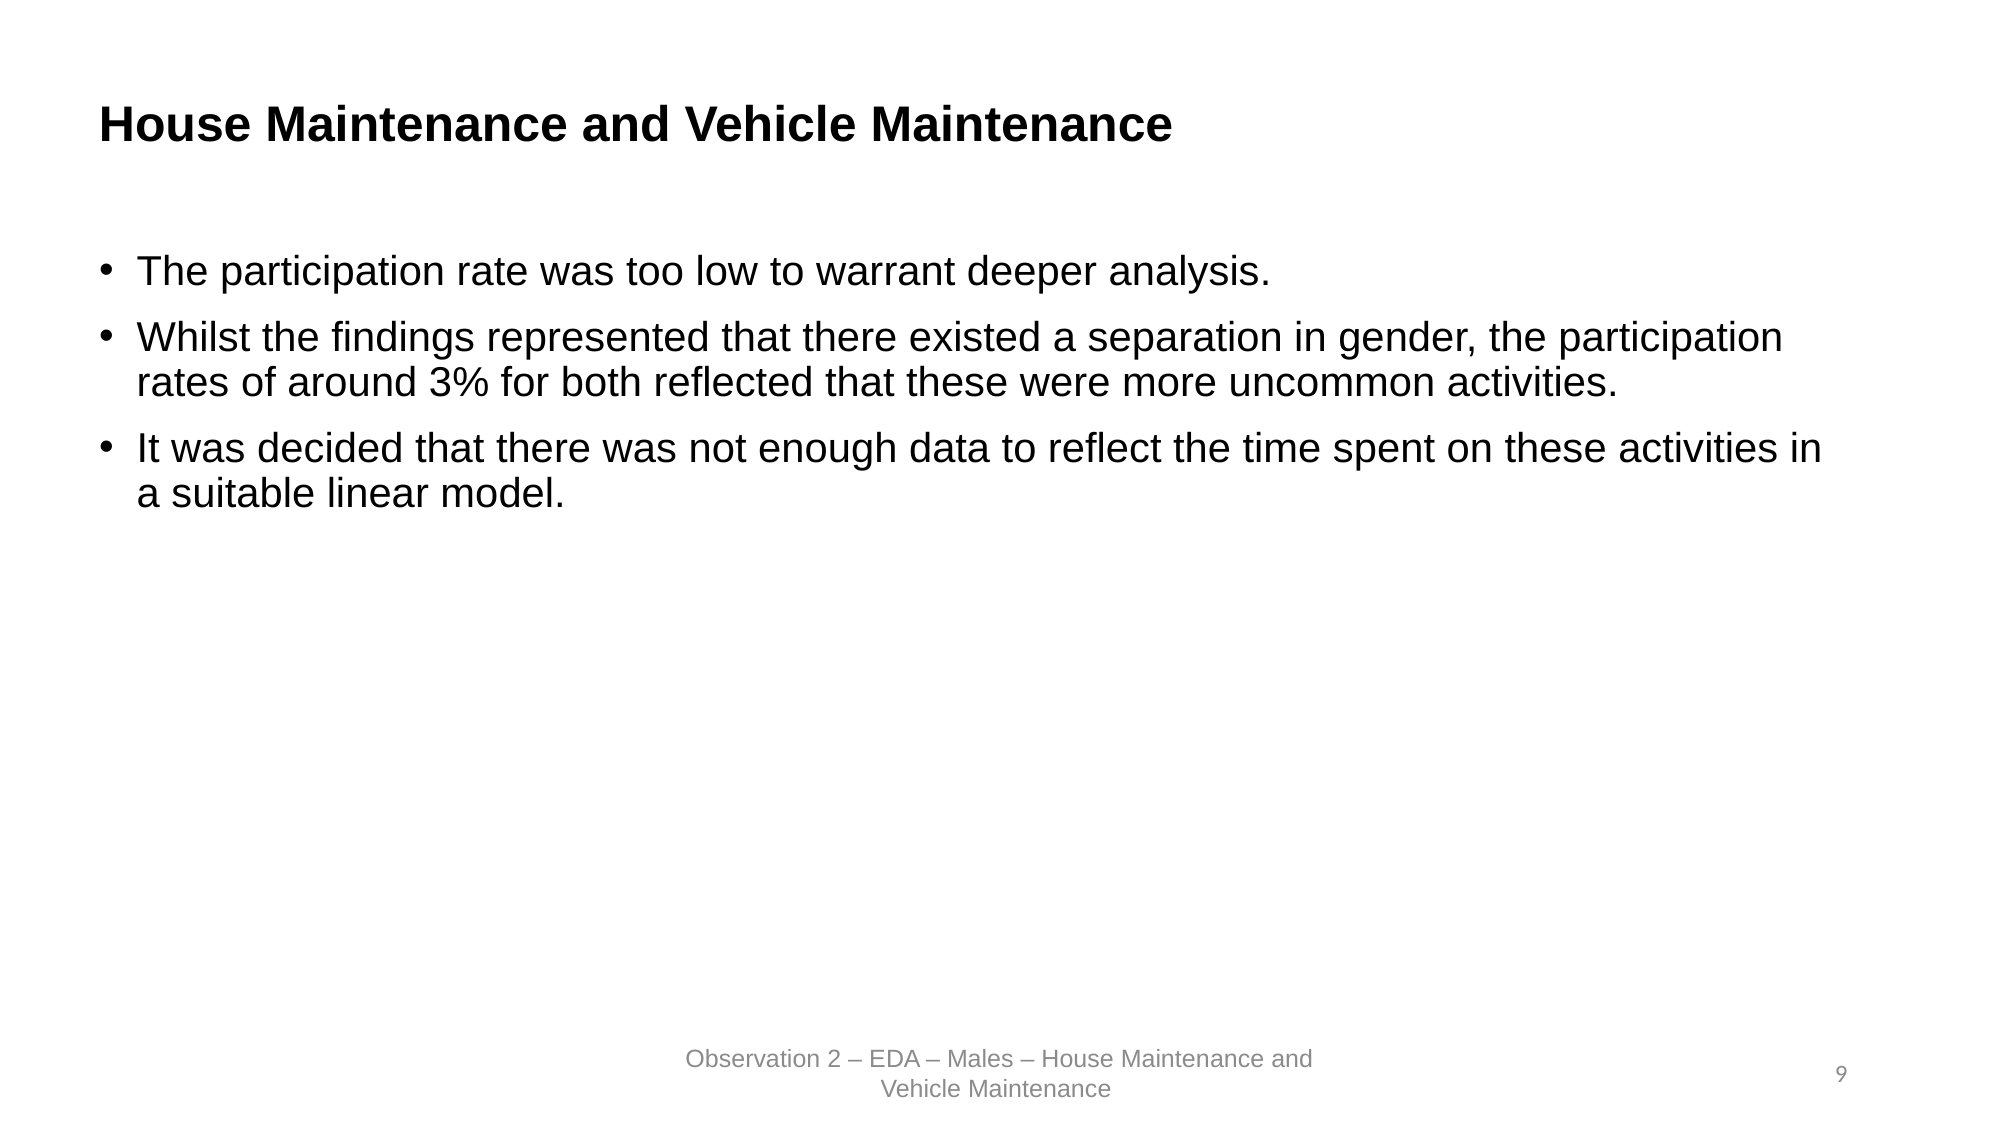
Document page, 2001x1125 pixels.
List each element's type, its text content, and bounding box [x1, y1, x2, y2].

list The participation rate was too low to warrant deeper analysis. Whilst the findings represented that there existed a separation in gender, the participation rates of around 3% for both reflected that these were more uncommon activities. It was decided that there was not enough data to reflect the time spent on these activities in a suitable linear model. [84, 241, 1863, 956]
slide_number 9 [1412, 1042, 1863, 1103]
footer Observation 2 – EDA – Males – House Maintenance and Vehicle Maintenance [662, 1042, 1338, 1103]
text_box House Maintenance and Vehicle Maintenance [84, 84, 1589, 160]
